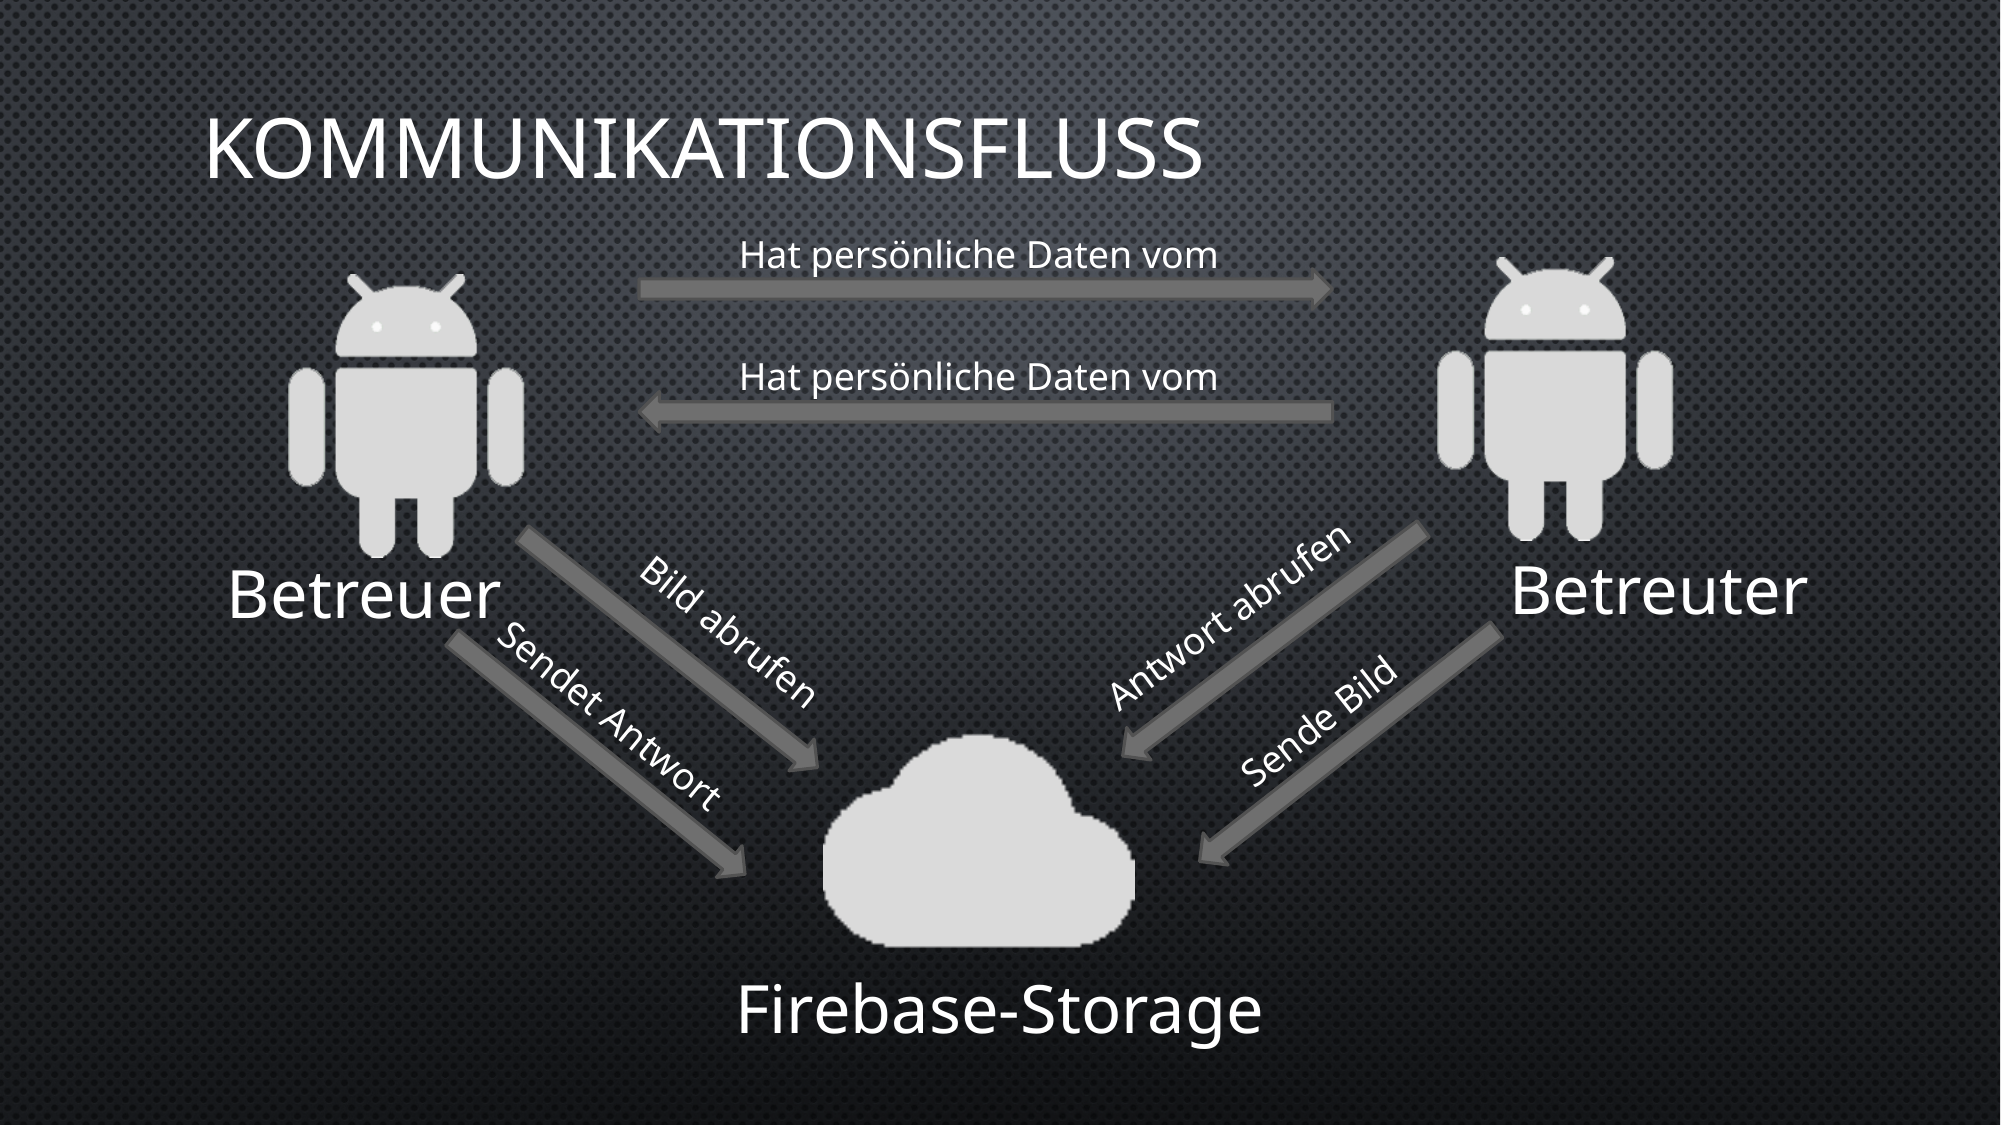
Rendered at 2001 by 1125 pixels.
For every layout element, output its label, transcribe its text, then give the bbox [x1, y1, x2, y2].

text_box Sendet Antwort [474, 595, 749, 834]
text_box Hat persönliche Daten vom [724, 223, 1234, 284]
text_box [533, 540, 820, 773]
text_box Firebase-Storage [720, 959, 1280, 1055]
picture [822, 686, 1136, 999]
text_box [1198, 620, 1505, 867]
text_box [1136, 521, 1427, 762]
text_box Betreuer [212, 544, 518, 640]
title Kommunikationsfluss [187, 67, 1813, 224]
picture [1414, 257, 1697, 541]
text_box Bild abrufen [617, 529, 846, 732]
text_box Sende Bild [1215, 630, 1422, 811]
text_box [444, 628, 747, 879]
text_box Betreuter [1494, 540, 1824, 636]
text_box Antwort abrufen [1080, 495, 1376, 719]
text_box [637, 267, 1334, 311]
text_box [637, 390, 1335, 434]
text_box Hat persönliche Daten vom [724, 345, 1234, 406]
picture [266, 274, 549, 558]
